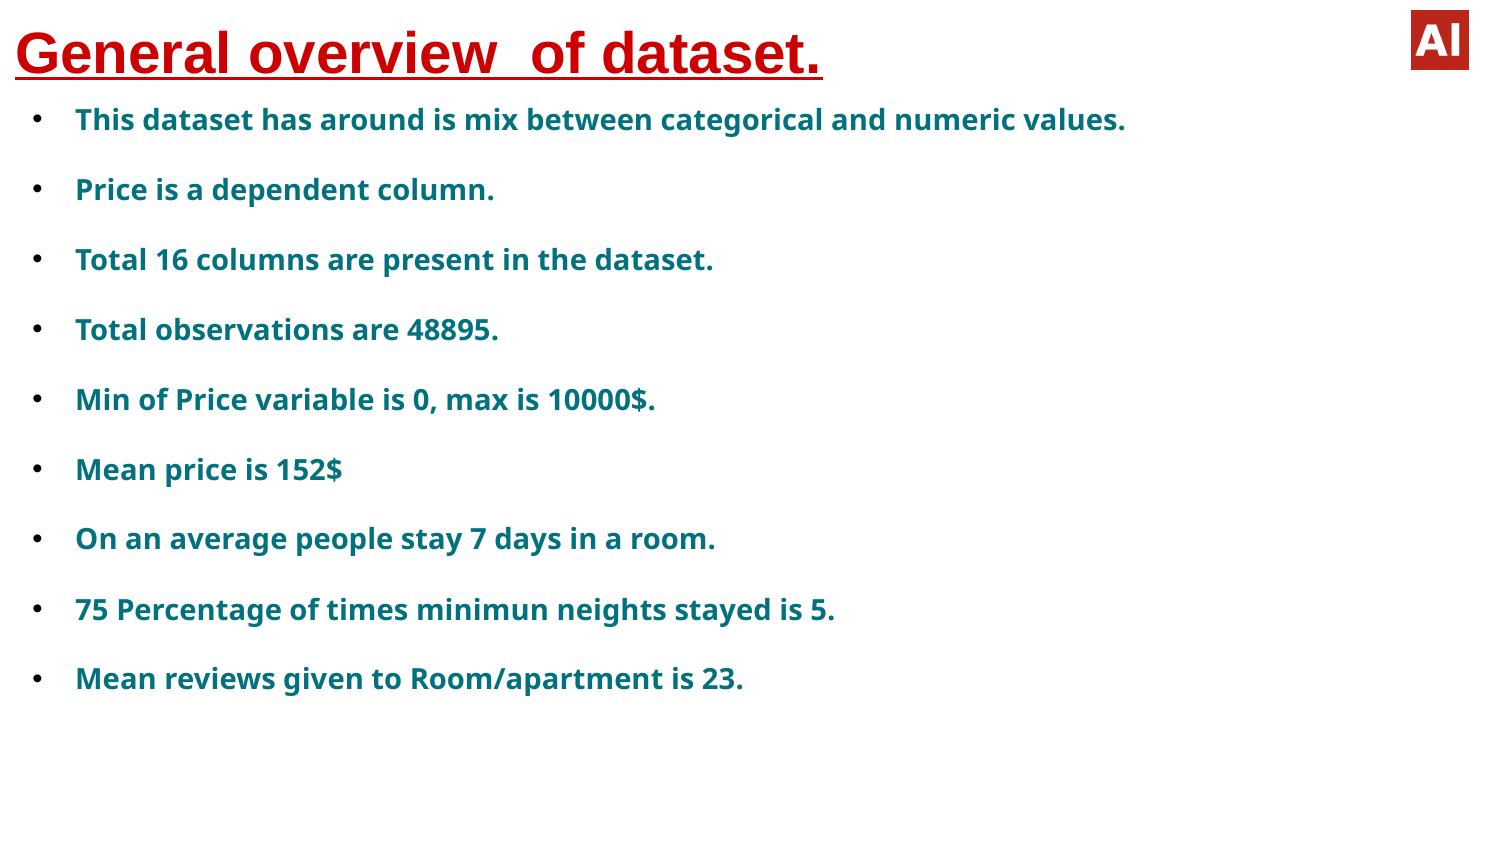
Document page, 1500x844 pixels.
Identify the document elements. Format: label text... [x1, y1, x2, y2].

title General overview of dataset. [0, 0, 1398, 94]
text_box This dataset has around is mix between categorical and numeric values. Price is a dependent column. Total 16 columns are present in the dataset. Total observations are 48895. Min of Price variable is 0, max is 10000$. Mean price is 152$ On an average people stay 7 days in a room. 75 Percentage of times minimun neights stayed is 5. Mean reviews given to Room/apartment is 23. [17, 93, 1416, 773]
picture [1411, 10, 1469, 70]
